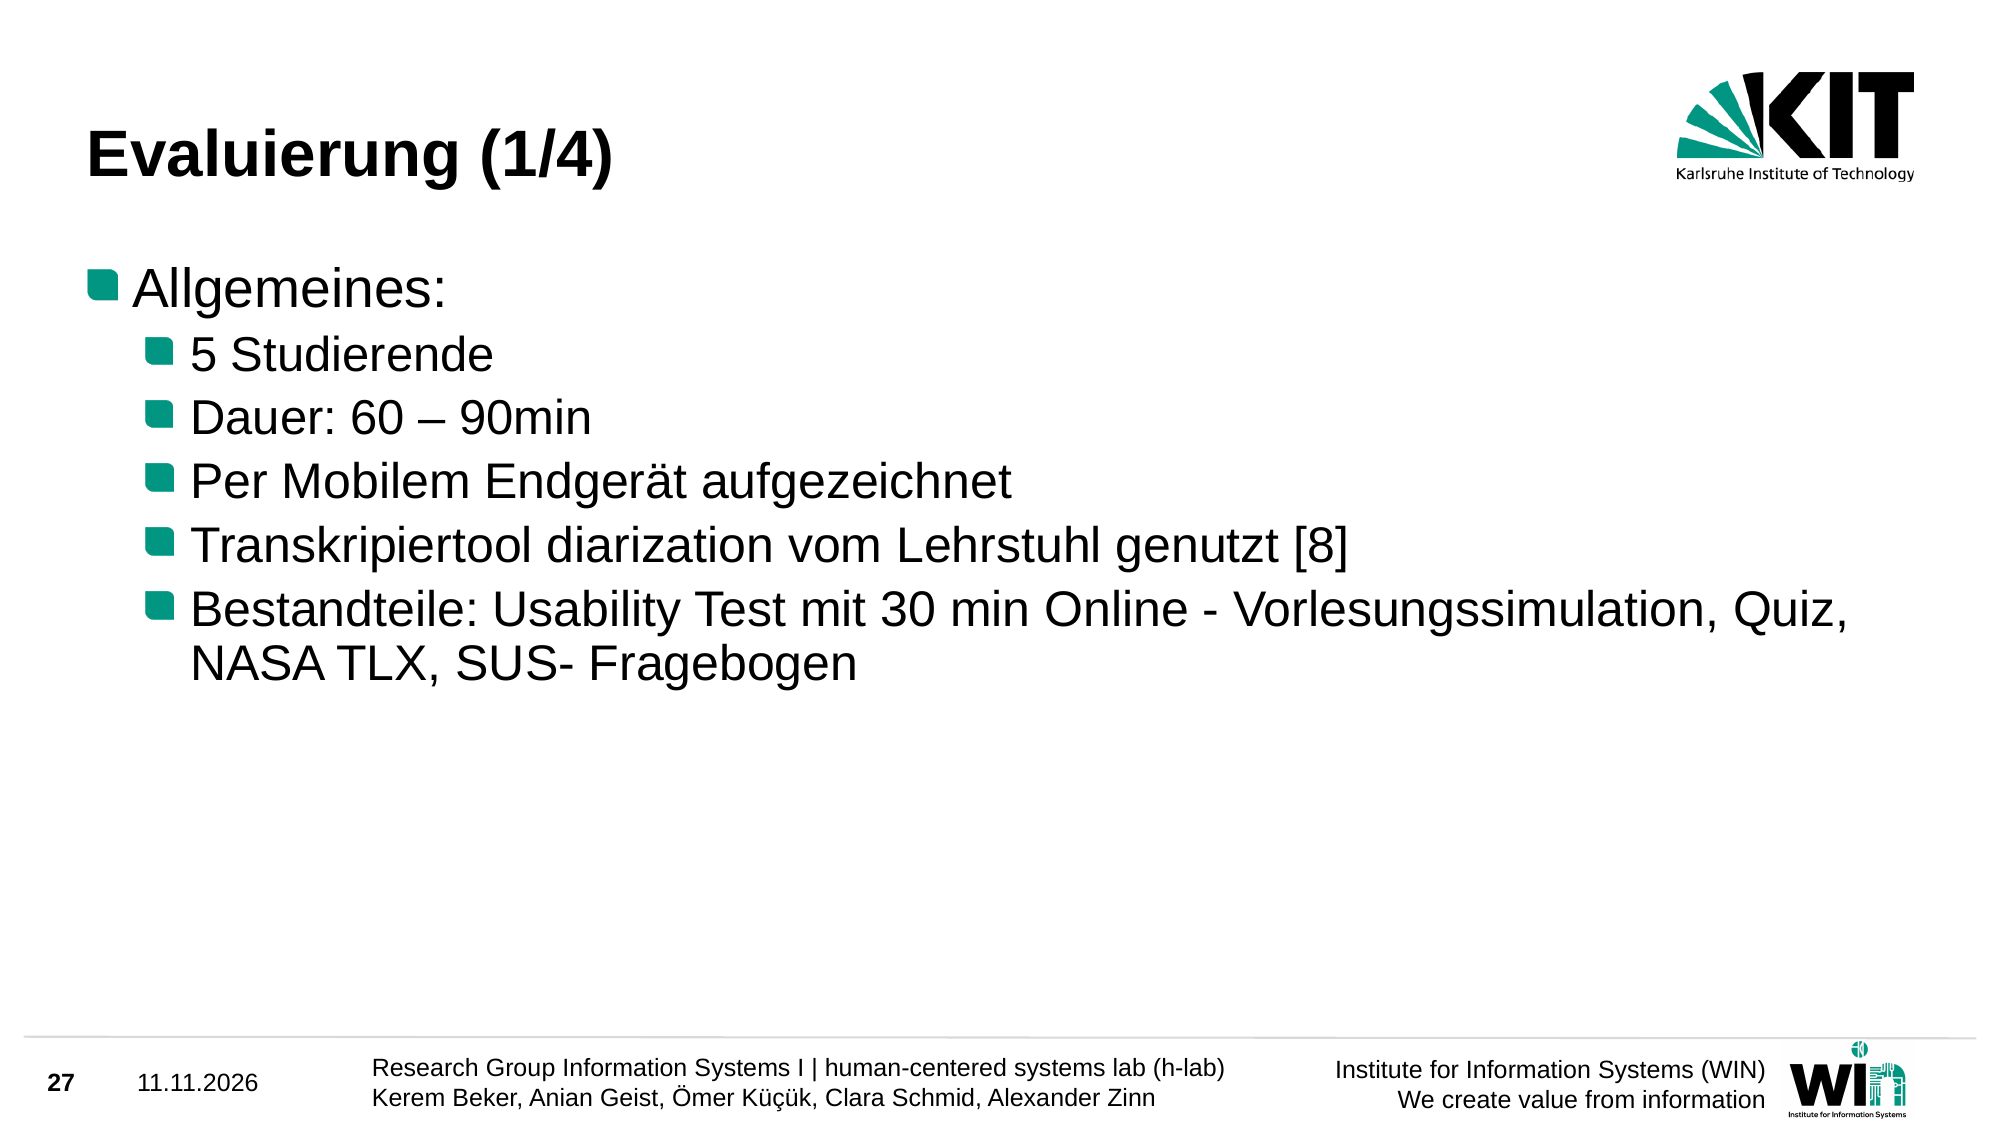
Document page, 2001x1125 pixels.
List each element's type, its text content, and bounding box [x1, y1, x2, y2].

picture [87, 269, 118, 304]
picture [145, 591, 174, 623]
picture [1781, 1040, 1914, 1121]
title Evaluierung (1/4) [86, 64, 1589, 191]
picture [145, 527, 174, 559]
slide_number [137, 1038, 362, 1125]
slide_number 27 [47, 1038, 119, 1125]
picture [145, 337, 173, 368]
list Allgemeines: 5 Studierende Dauer: 60 – 90min Per Mobilem Endgerät aufgezeichnet​ Transkripiertool diarization vom Lehrstuhl genutzt [8] Bestandteile: Usability Test mit 30 min Online - Vorlesungssimulation, Quiz, NASA TLX, SUS- Fragebogen [87, 259, 1913, 996]
picture [1677, 72, 1914, 182]
picture [145, 400, 173, 431]
picture [145, 463, 174, 495]
